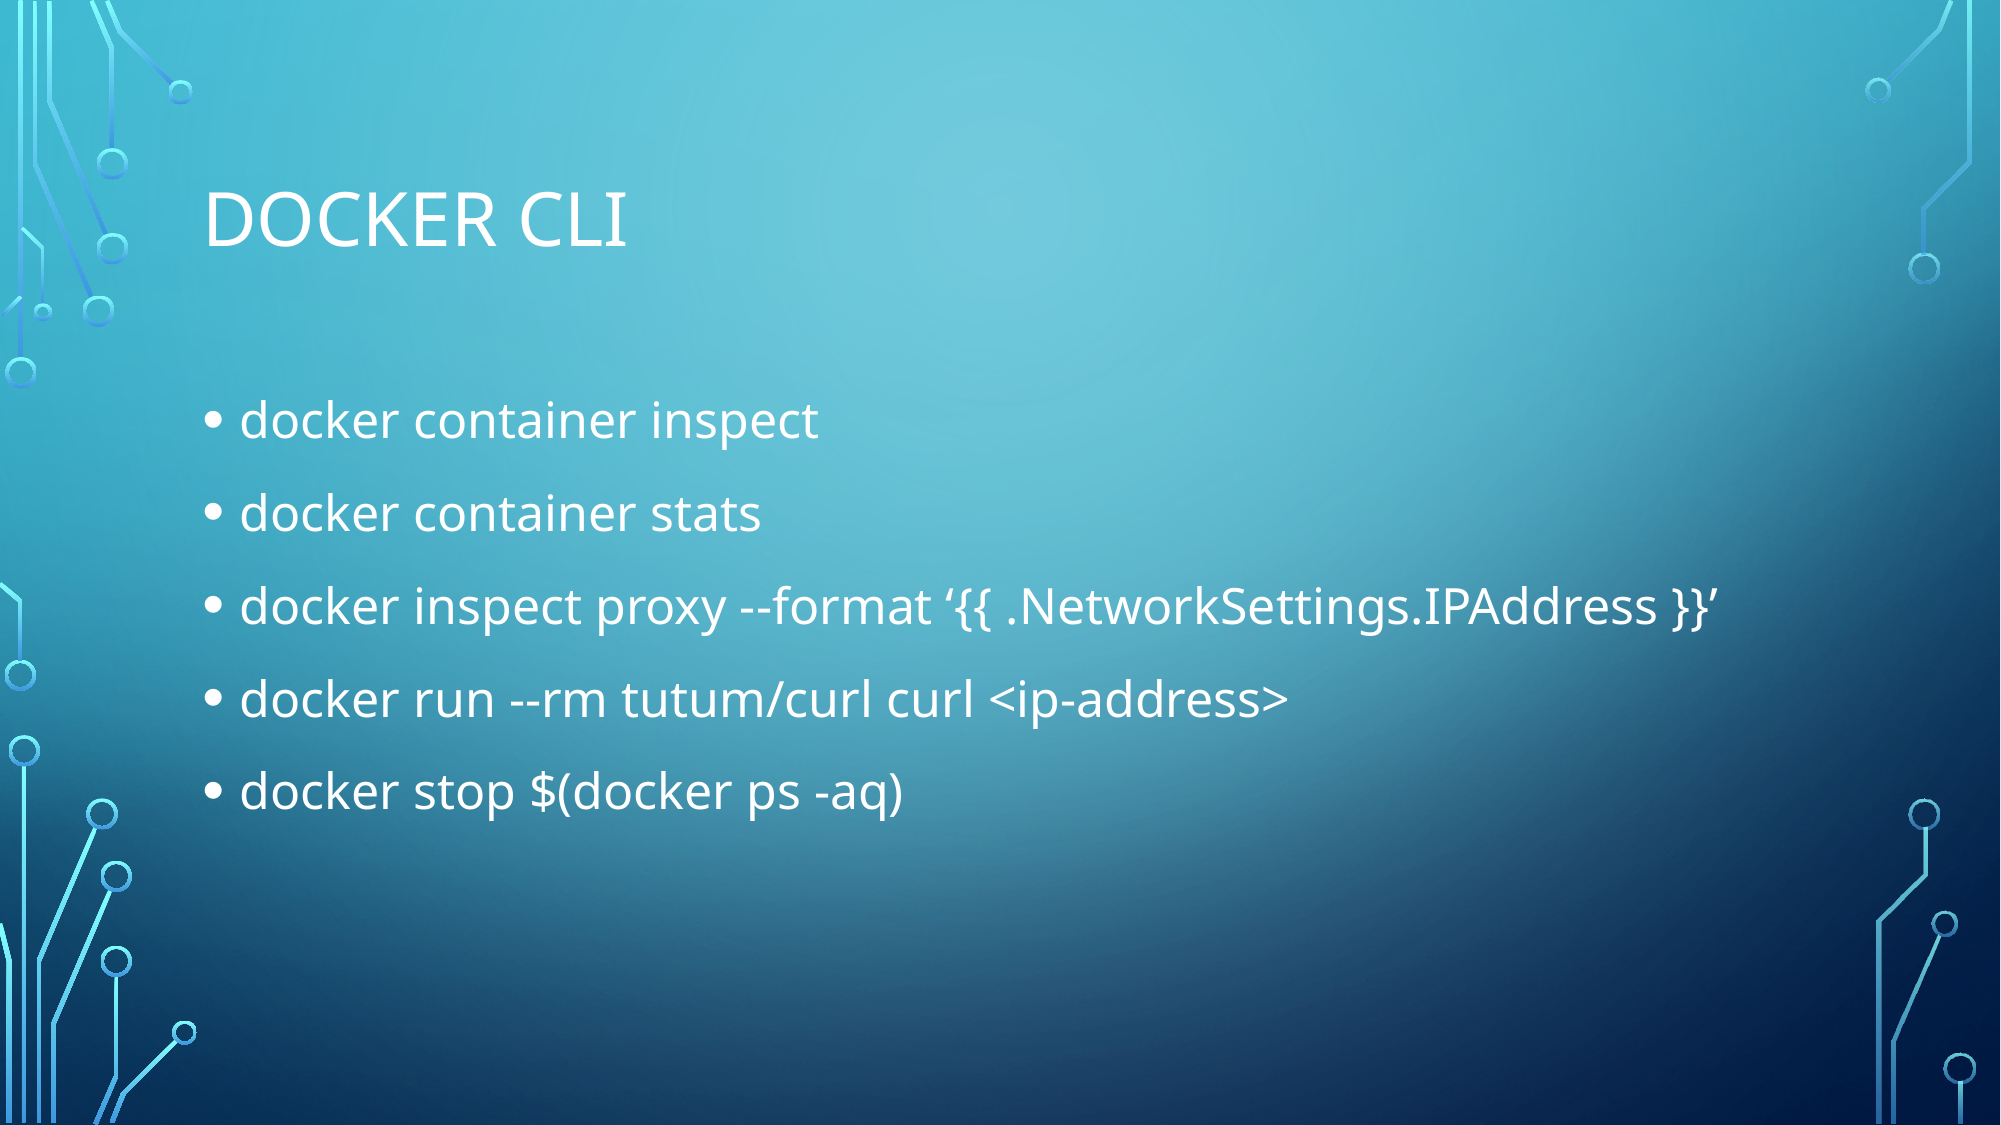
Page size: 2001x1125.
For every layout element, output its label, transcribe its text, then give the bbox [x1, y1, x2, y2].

title Docker CLI [187, 101, 1813, 344]
list docker container inspect docker container stats docker inspect proxy --format ‘{{ .NetworkSettings.IPAddress }}’ docker run --rm tutum/curl curl <ip-address> docker stop $(docker ps -aq) [187, 369, 1813, 974]
